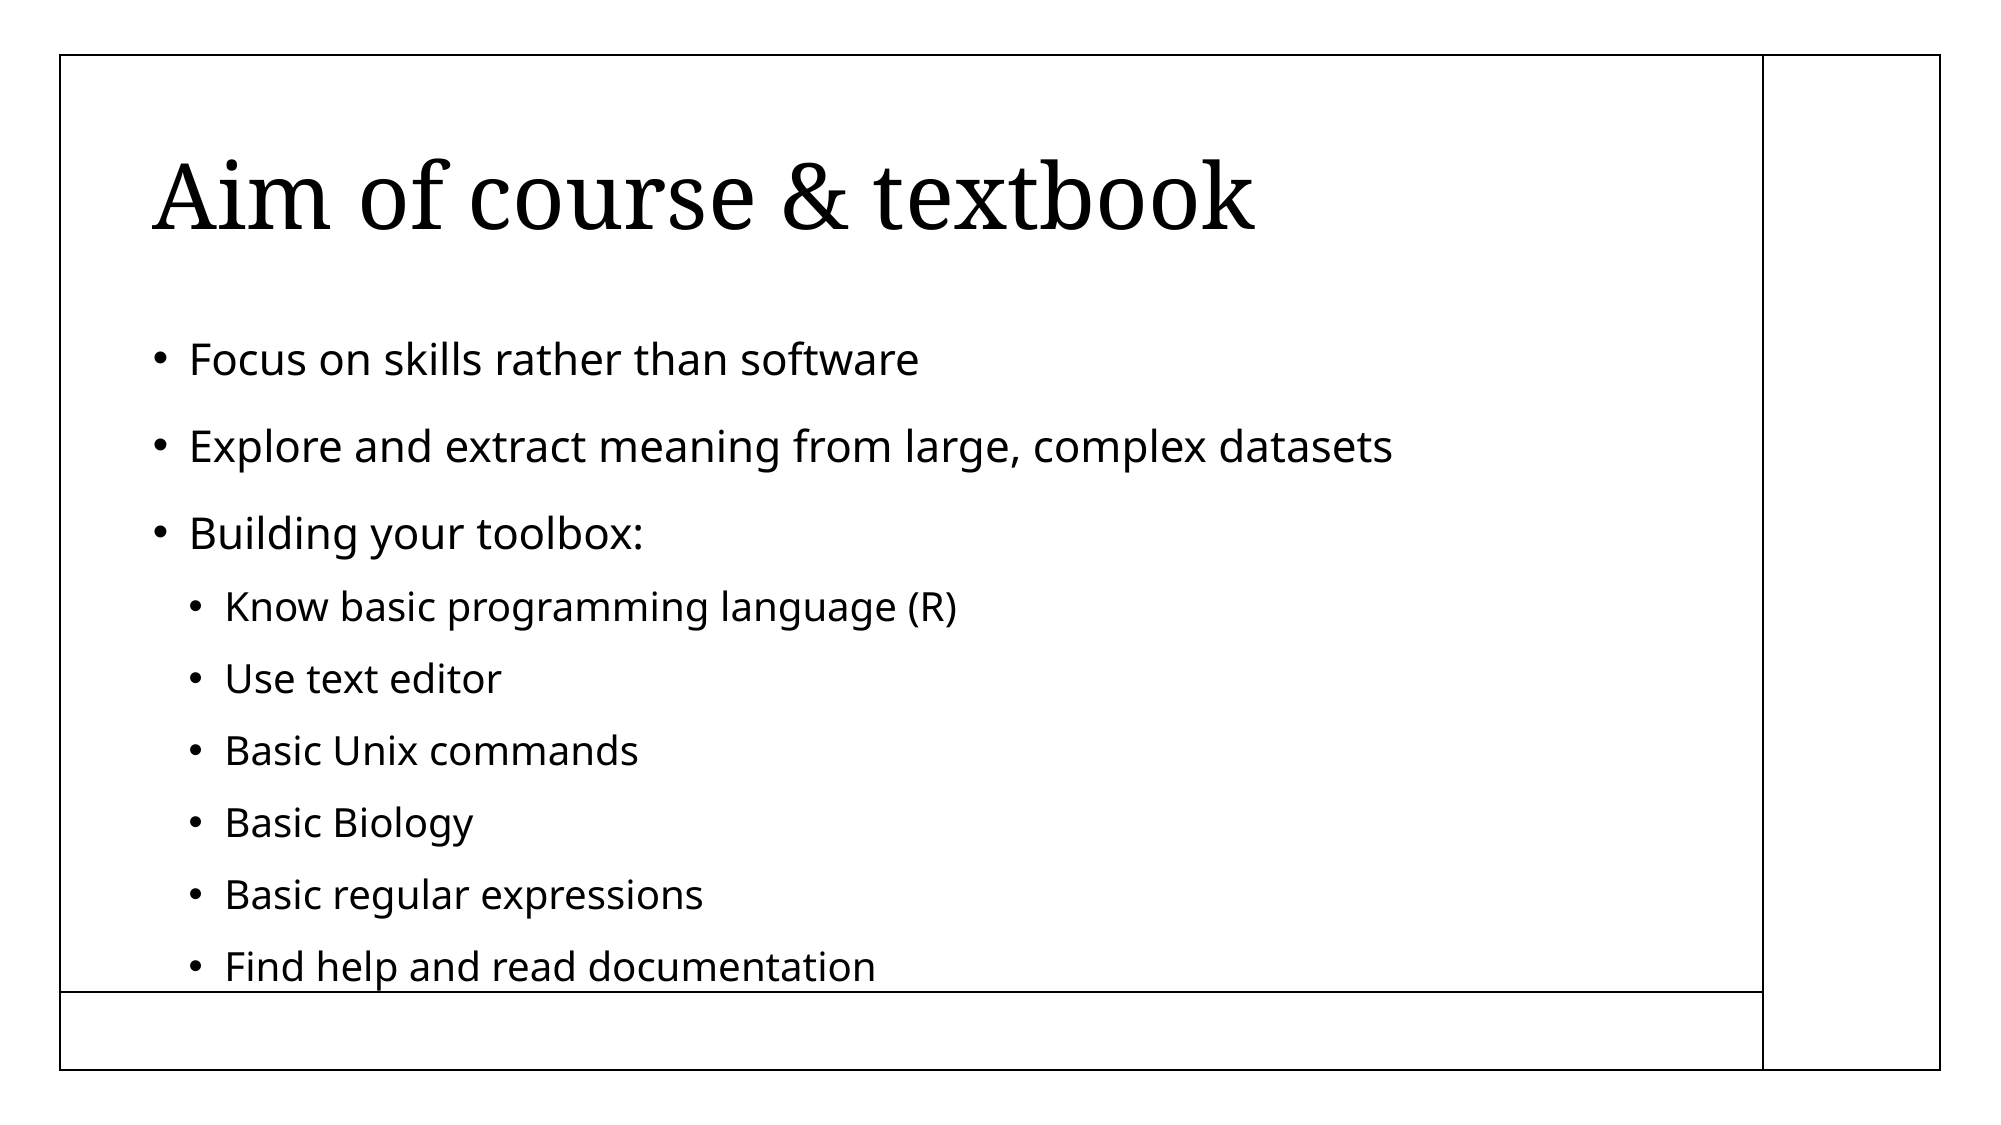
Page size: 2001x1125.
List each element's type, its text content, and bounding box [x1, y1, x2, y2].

list Focus on skills rather than software Explore and extract meaning from large, complex datasets Building your toolbox: Know basic programming language (R) Use text editor Basic Unix commands Basic Biology Basic regular expressions Find help and read documentation [138, 308, 1695, 1000]
title Aim of course & textbook [138, 90, 1695, 308]
